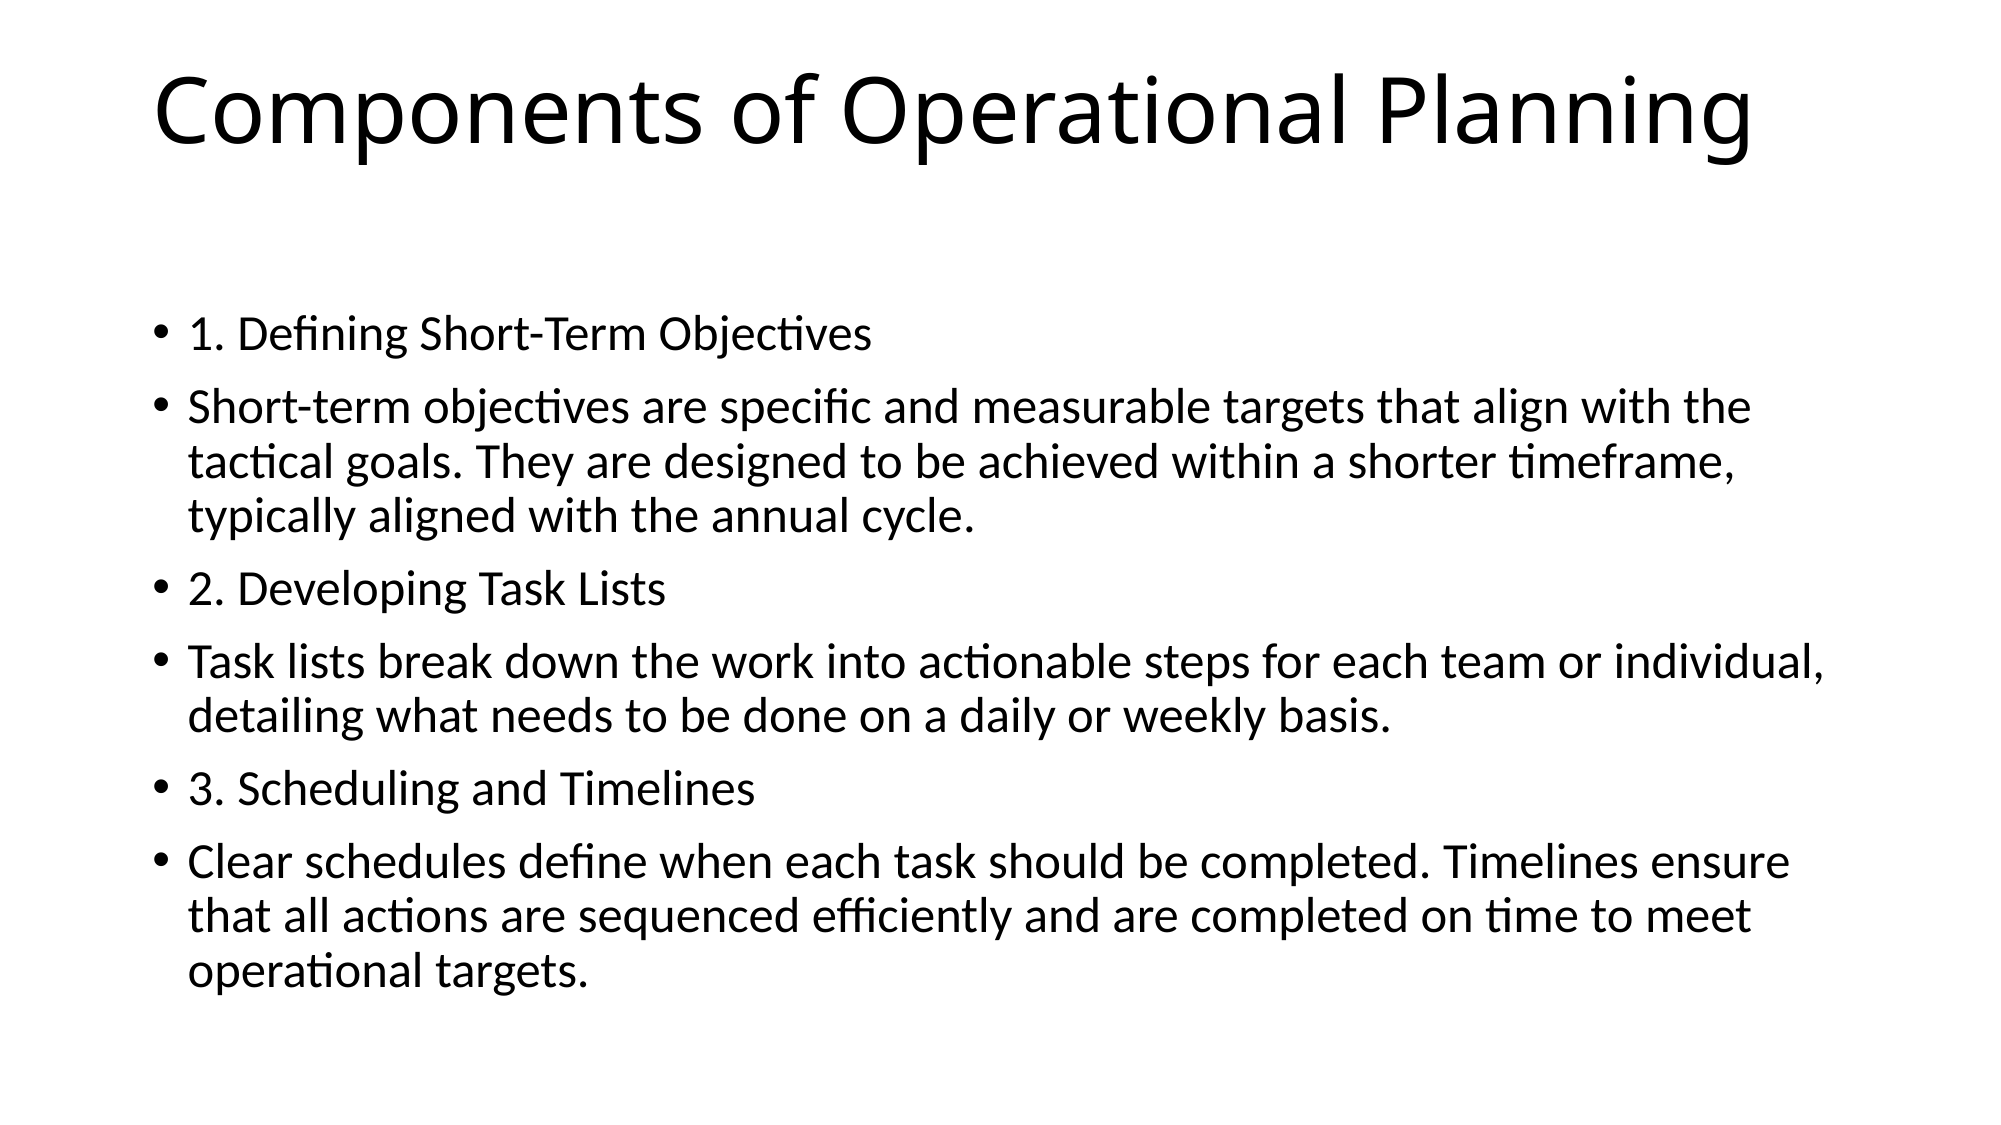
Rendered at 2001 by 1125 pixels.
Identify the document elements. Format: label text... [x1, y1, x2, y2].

list 1. Defining Short-Term Objectives Short-term objectives are specific and measurable targets that align with the tactical goals. They are designed to be achieved within a shorter timeframe, typically aligned with the annual cycle. 2. Developing Task Lists Task lists break down the work into actionable steps for each team or individual, detailing what needs to be done on a daily or weekly basis. 3. Scheduling and Timelines Clear schedules define when each task should be completed. Timelines ensure that all actions are sequenced efficiently and are completed on time to meet operational targets. [137, 299, 1863, 1014]
title Components of Operational Planning [137, 59, 1863, 278]
